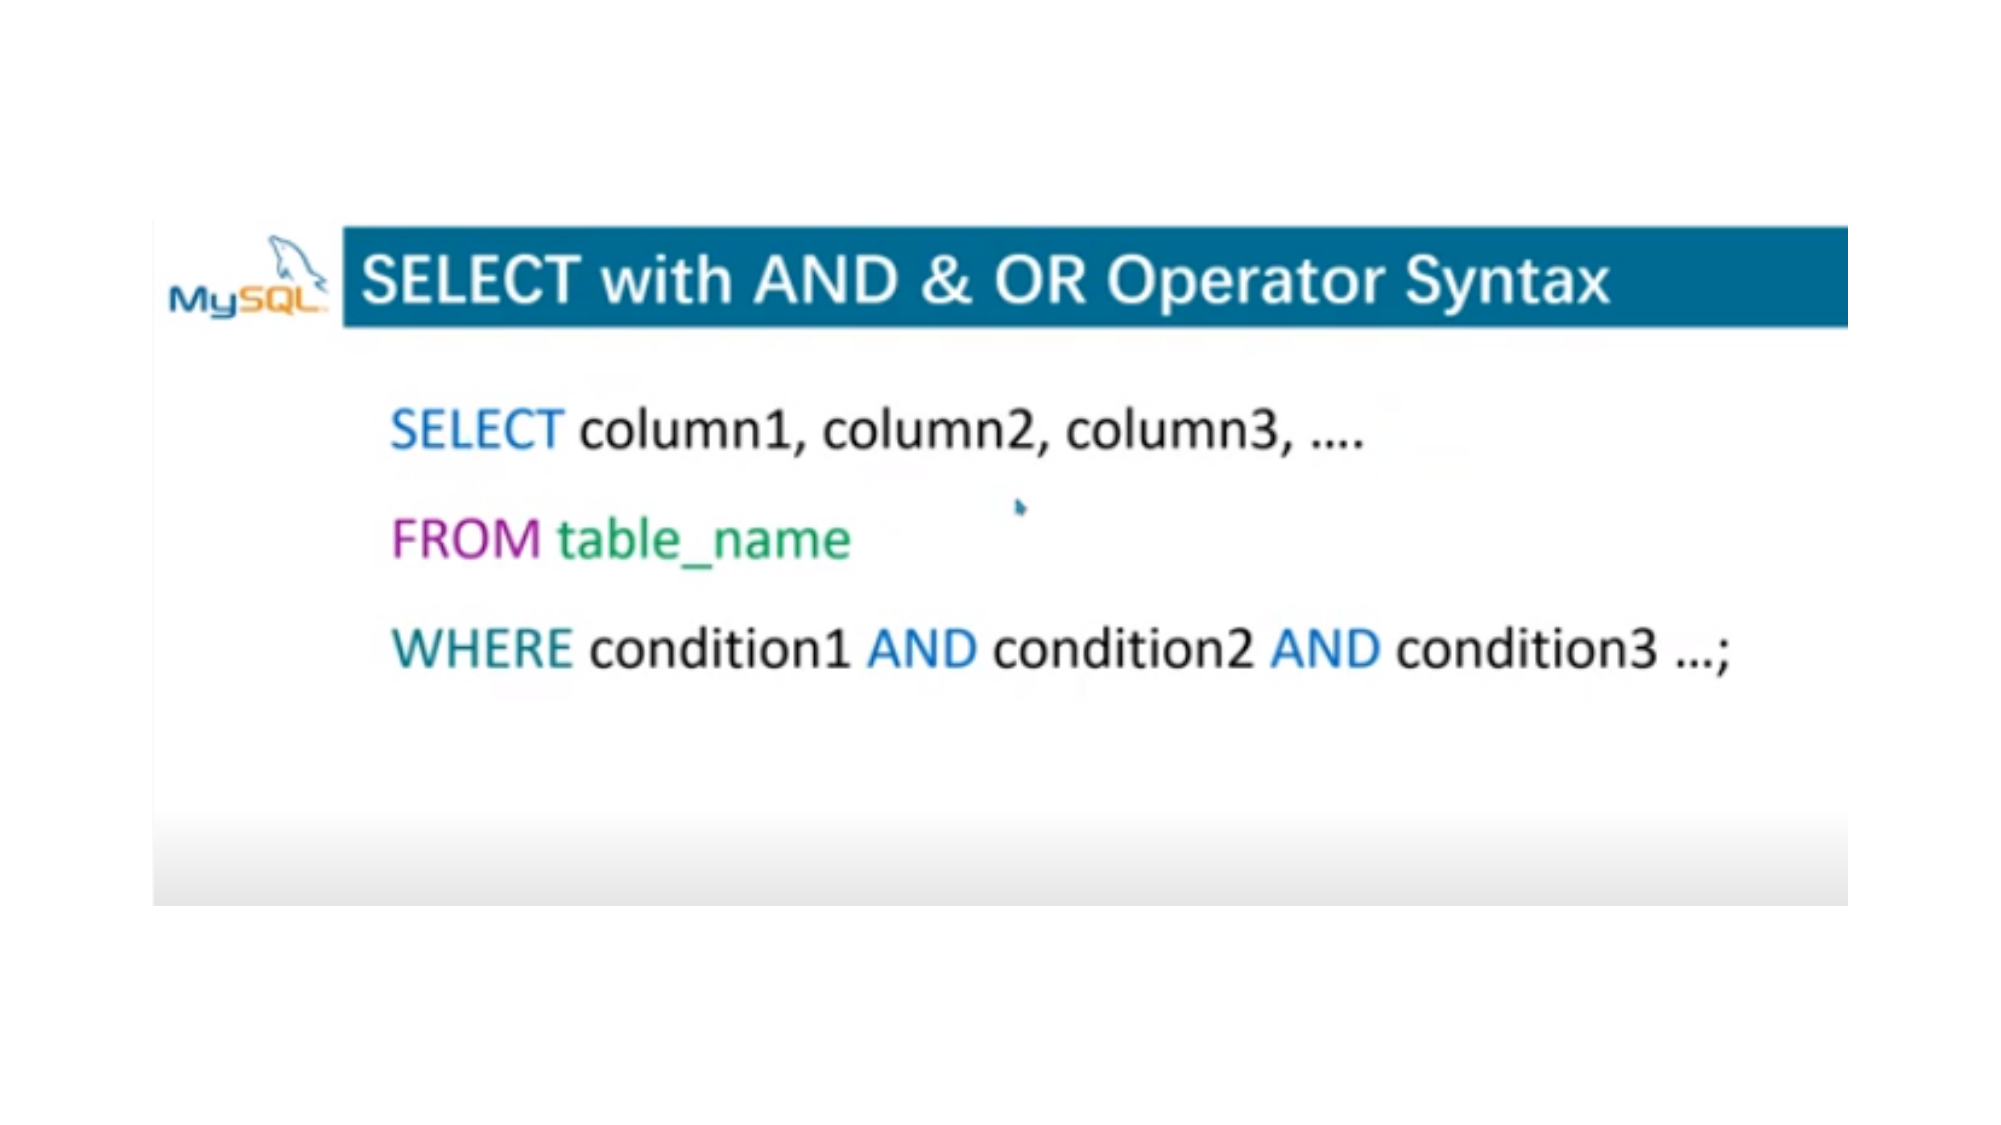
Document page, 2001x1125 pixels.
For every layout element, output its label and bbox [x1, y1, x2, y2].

picture [503, 252, 583, 305]
picture [1107, 252, 1156, 305]
picture [1516, 259, 1574, 305]
picture [995, 252, 1045, 305]
picture [362, 252, 398, 305]
picture [1160, 265, 1260, 317]
picture [1577, 265, 1611, 305]
picture [1260, 259, 1320, 305]
picture [920, 253, 974, 305]
picture [855, 253, 899, 305]
picture [599, 252, 732, 305]
picture [753, 253, 847, 305]
picture [437, 253, 501, 305]
picture [402, 253, 433, 305]
picture [1405, 252, 1514, 317]
picture [1048, 253, 1087, 305]
picture [1363, 265, 1387, 305]
picture [1321, 265, 1359, 305]
picture [152, 219, 1848, 906]
